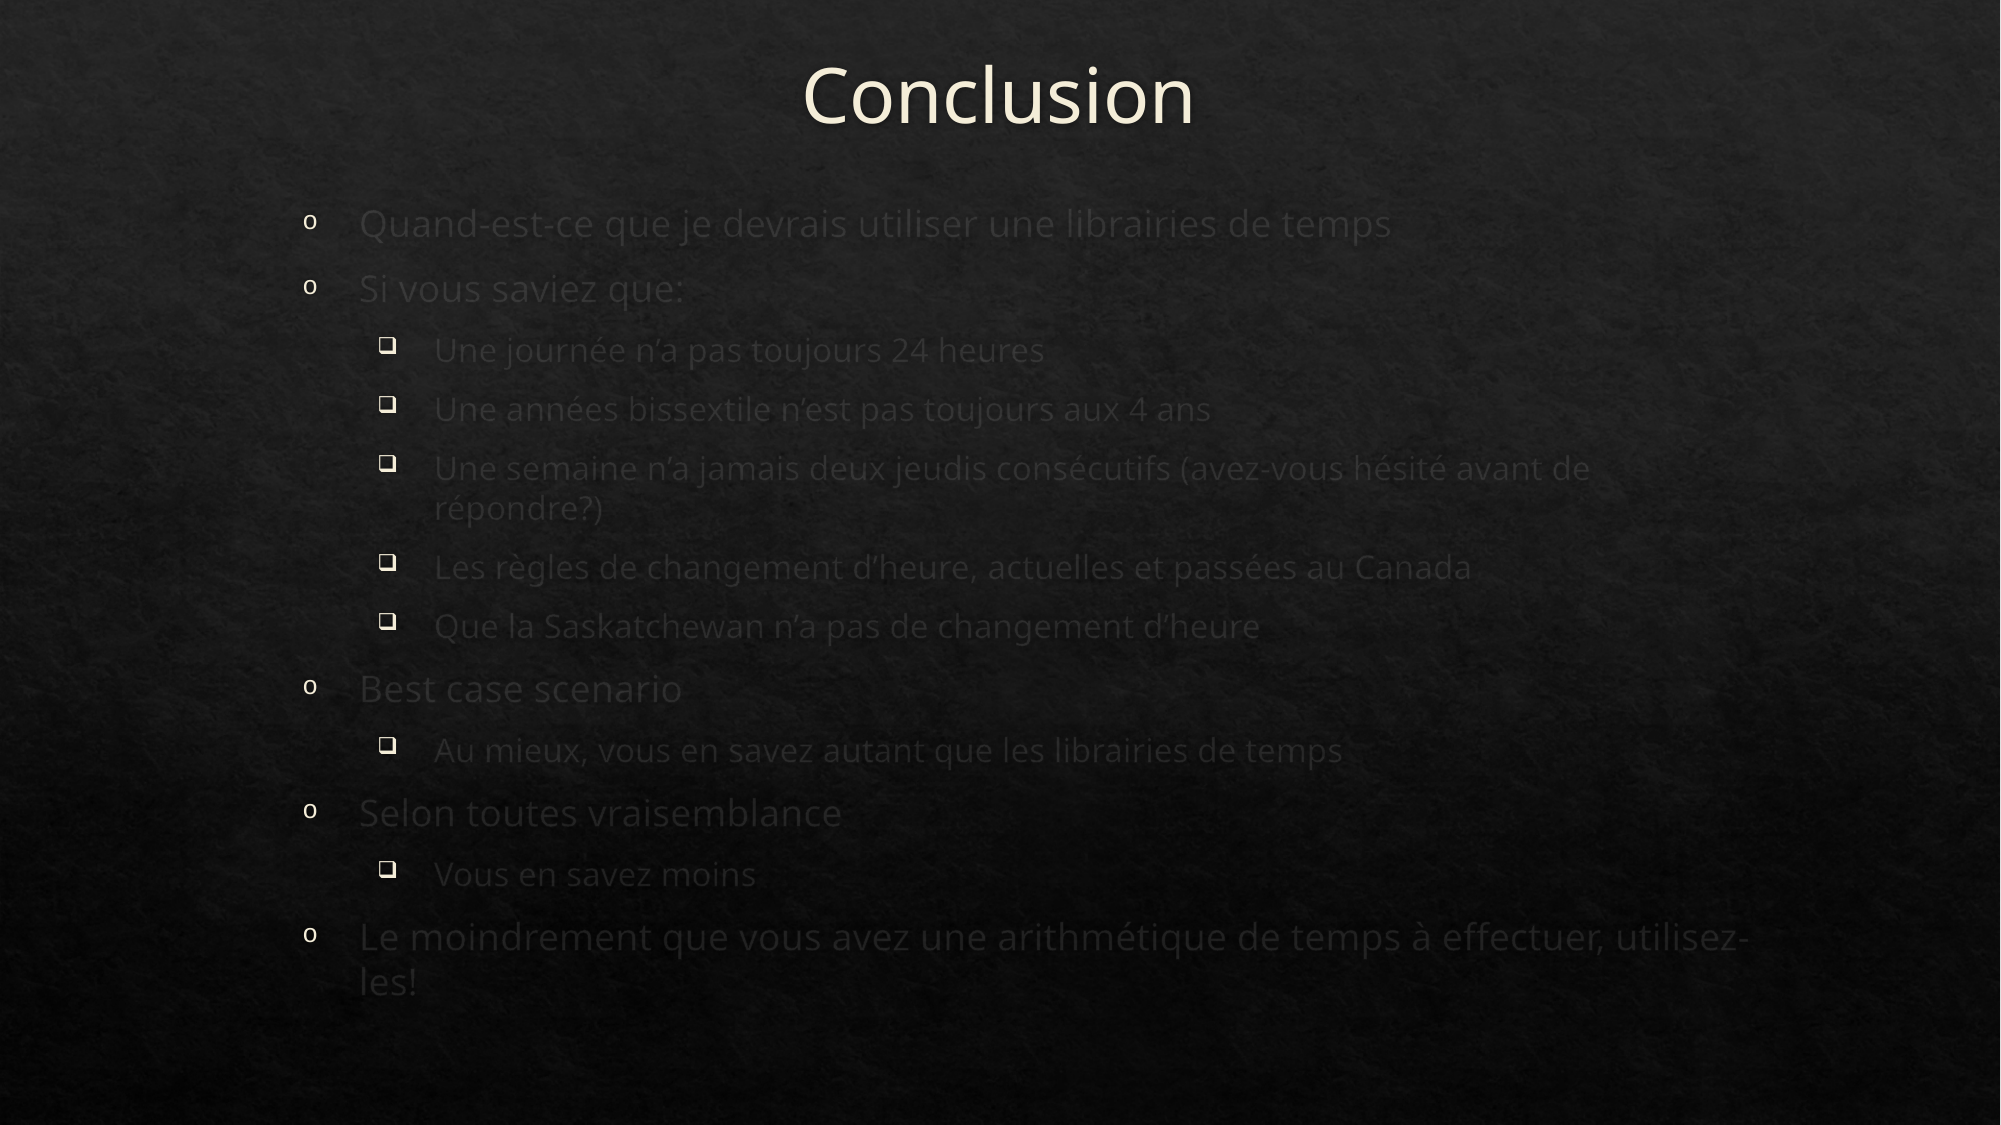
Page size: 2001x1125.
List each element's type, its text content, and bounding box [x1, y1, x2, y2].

list Quand-est-ce que je devrais utiliser une librairies de temps Si vous saviez que: Une journée n’a pas toujours 24 heures Une années bissextile n’est pas toujours aux 4 ans Une semaine n’a jamais deux jeudis consécutifs (avez-vous hésité avant de répondre?) Les règles de changement d’heure, actuelles et passées au Canada Que la Saskatchewan n’a pas de changement d’heure Best case scenario Au mieux, vous en savez autant que les librairies de temps Selon toutes vraisemblance Vous en savez moins Le moindrement que vous avez une arithmétique de temps à effectuer, utilisez-les! [212, 192, 1786, 1057]
title Conclusion [212, 49, 1786, 148]
